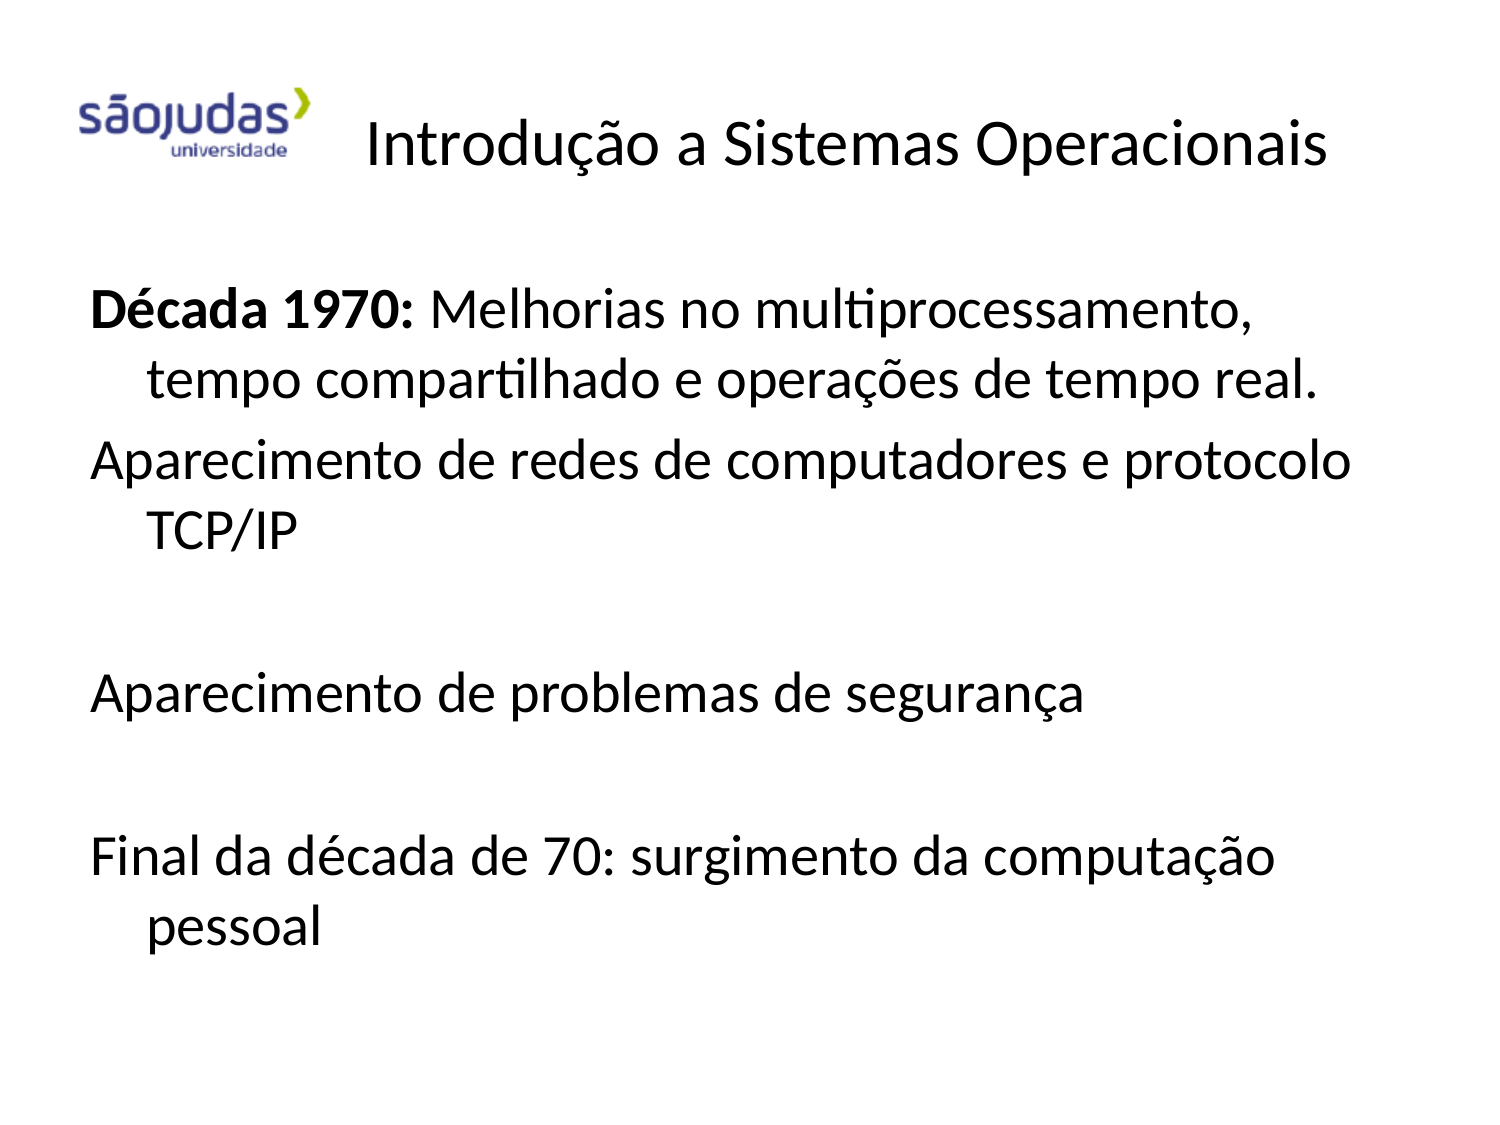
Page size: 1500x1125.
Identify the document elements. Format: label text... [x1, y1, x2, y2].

title Introdução a Sistemas Operacionais [75, 45, 1425, 233]
picture [64, 66, 317, 169]
list Década 1970: Melhorias no multiprocessamento, tempo compartilhado e operações de tempo real. Aparecimento de redes de computadores e protocolo TCP/IP Aparecimento de problemas de segurança Final da década de 70: surgimento da computação pessoal [75, 262, 1425, 1005]
